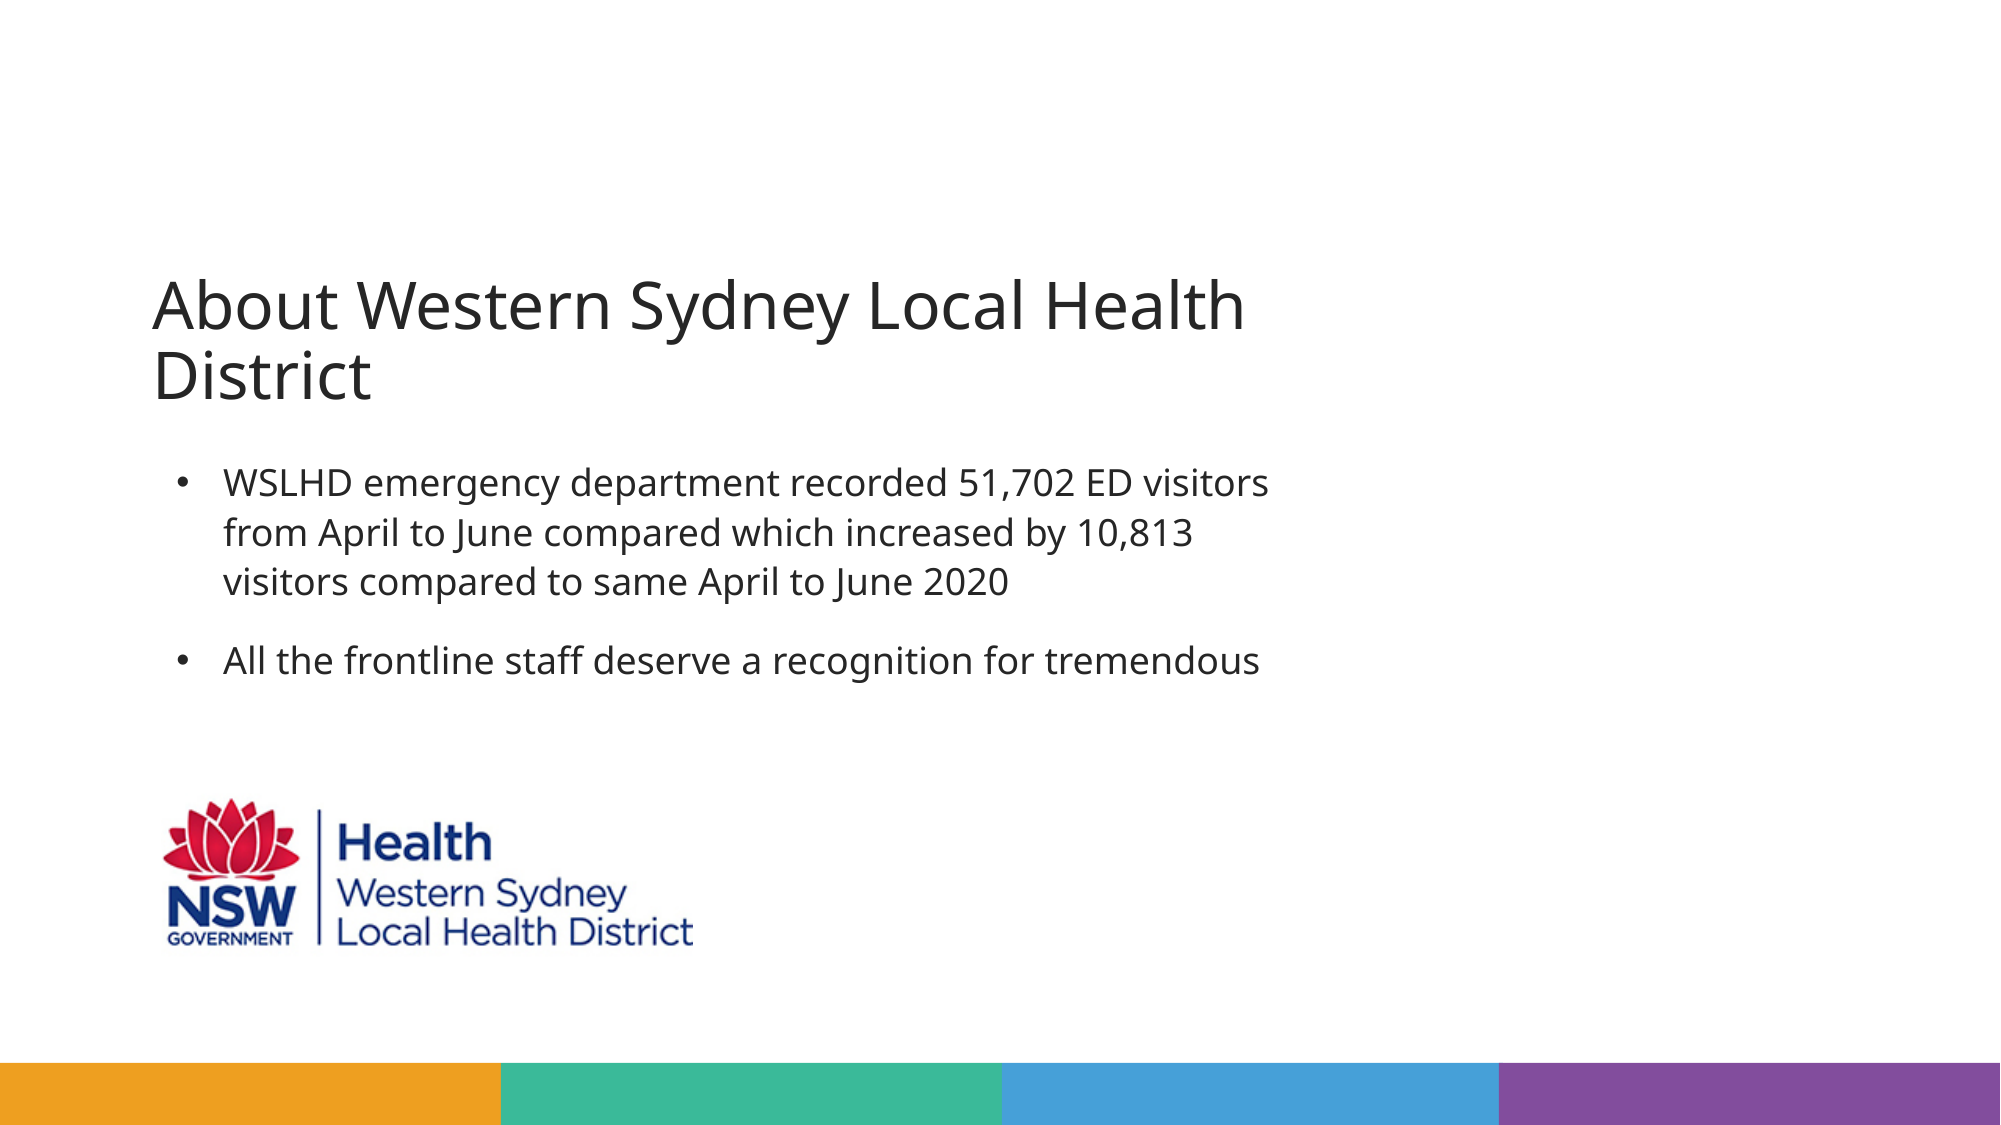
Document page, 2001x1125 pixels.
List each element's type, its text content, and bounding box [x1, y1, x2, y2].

picture [161, 694, 693, 1049]
title About Western Sydney Local Health District [137, 264, 1275, 423]
list WSLHD emergency department recorded 51,702 ED visitors from April to June compared which increased by 10,813 visitors compared to same April to June 2020 All the frontline staff deserve a recognition for tremendous effor [161, 447, 1299, 872]
